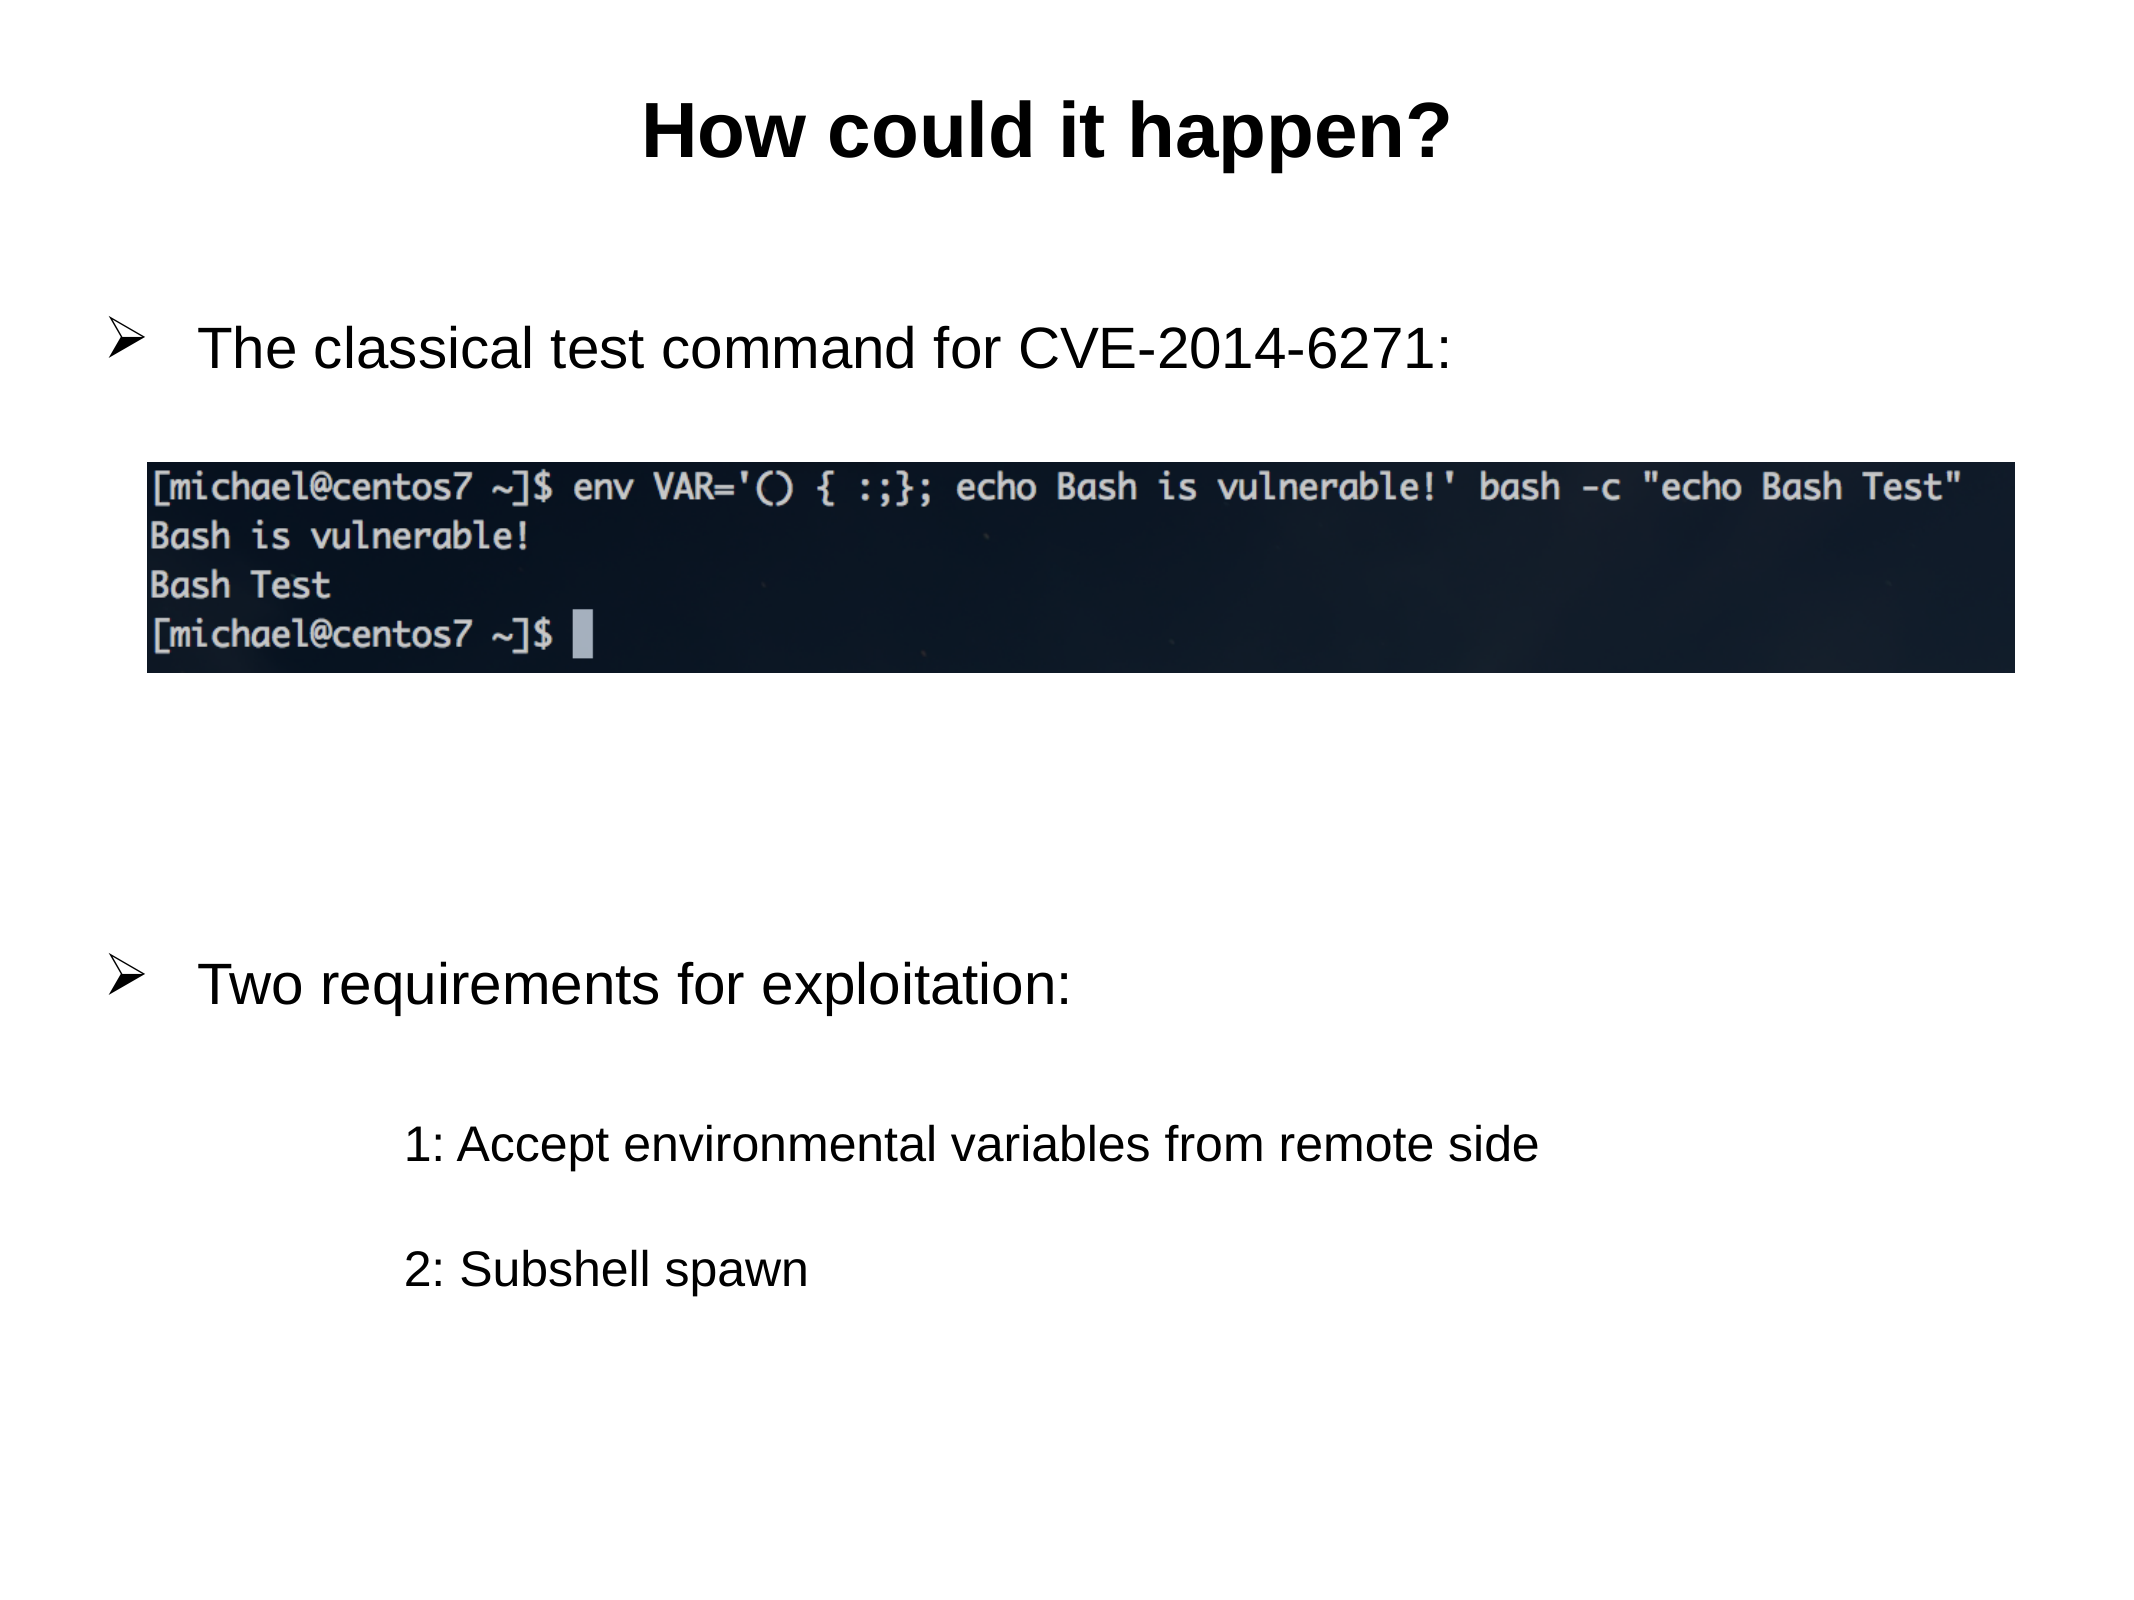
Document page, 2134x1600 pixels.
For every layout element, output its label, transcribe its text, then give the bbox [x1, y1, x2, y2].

text_box Two requirements for exploitation: 1: Accept environmental variables from remote side 2: Subshell spawn [95, 937, 1624, 1305]
picture [147, 461, 2015, 673]
text_box The classical test command for CVE-2014-6271: [95, 301, 1892, 1179]
title How could it happen? [147, 0, 1970, 175]
